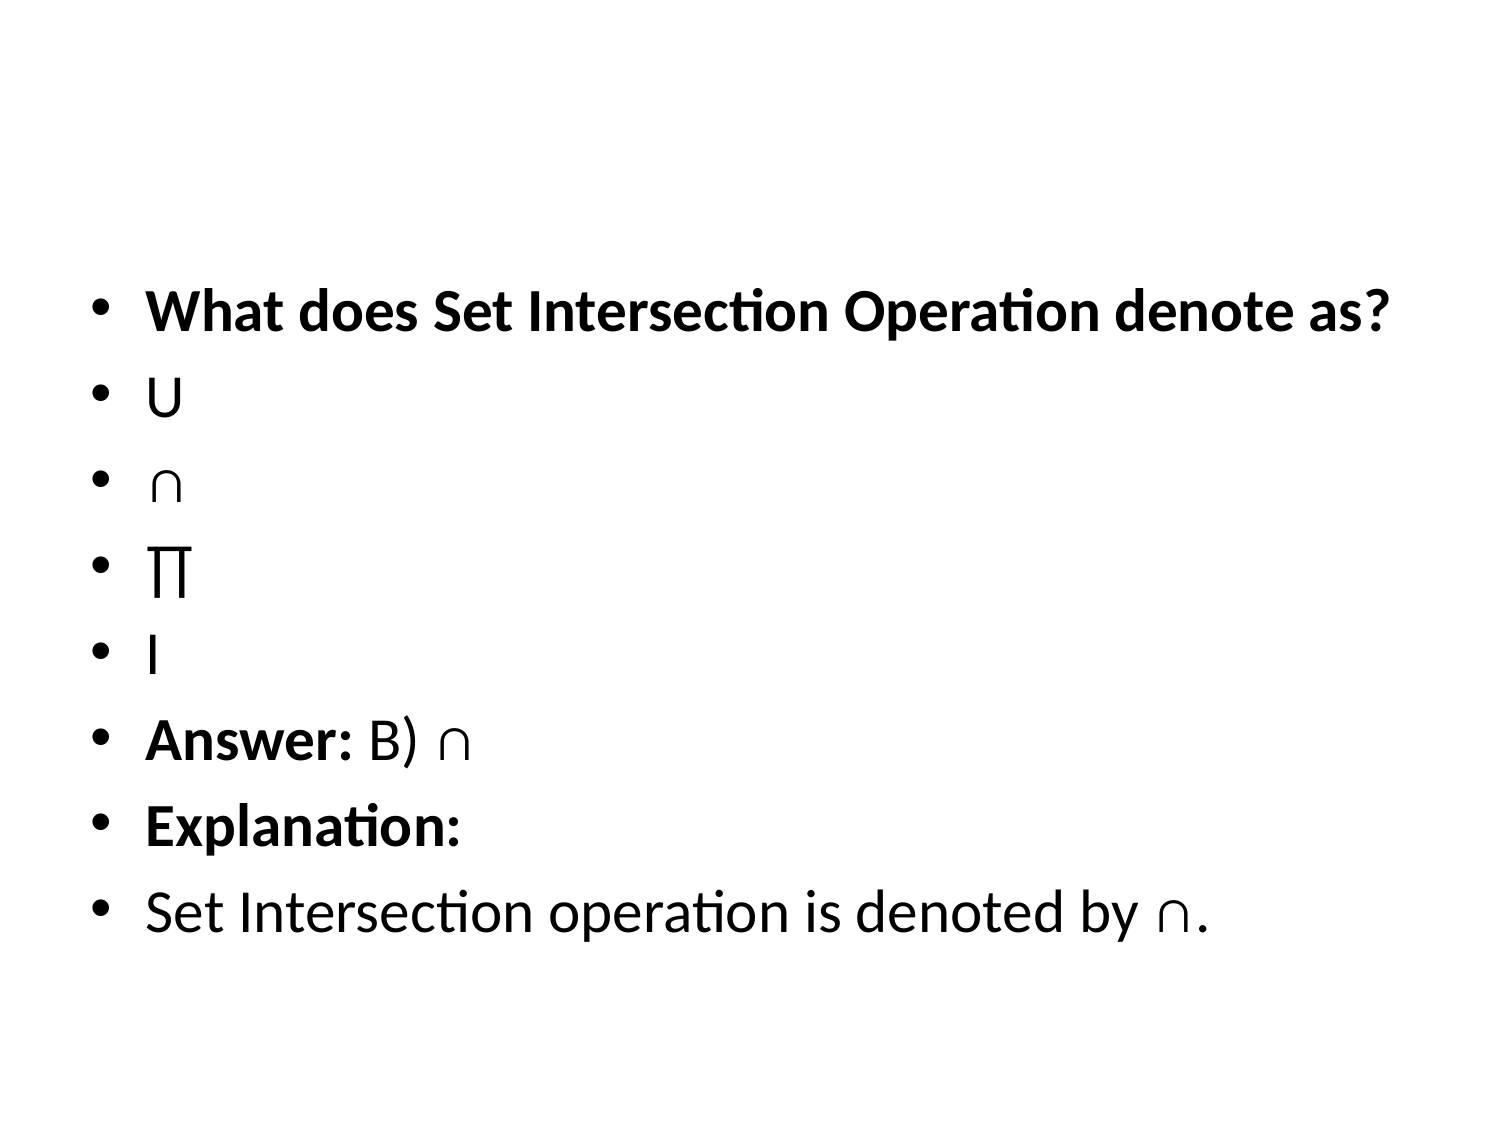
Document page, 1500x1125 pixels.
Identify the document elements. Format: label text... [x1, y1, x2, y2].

list What does Set Intersection Operation denote as? U ∩ ∏ I Answer: B) ∩ Explanation: Set Intersection operation is denoted by ∩. [75, 262, 1425, 1005]
